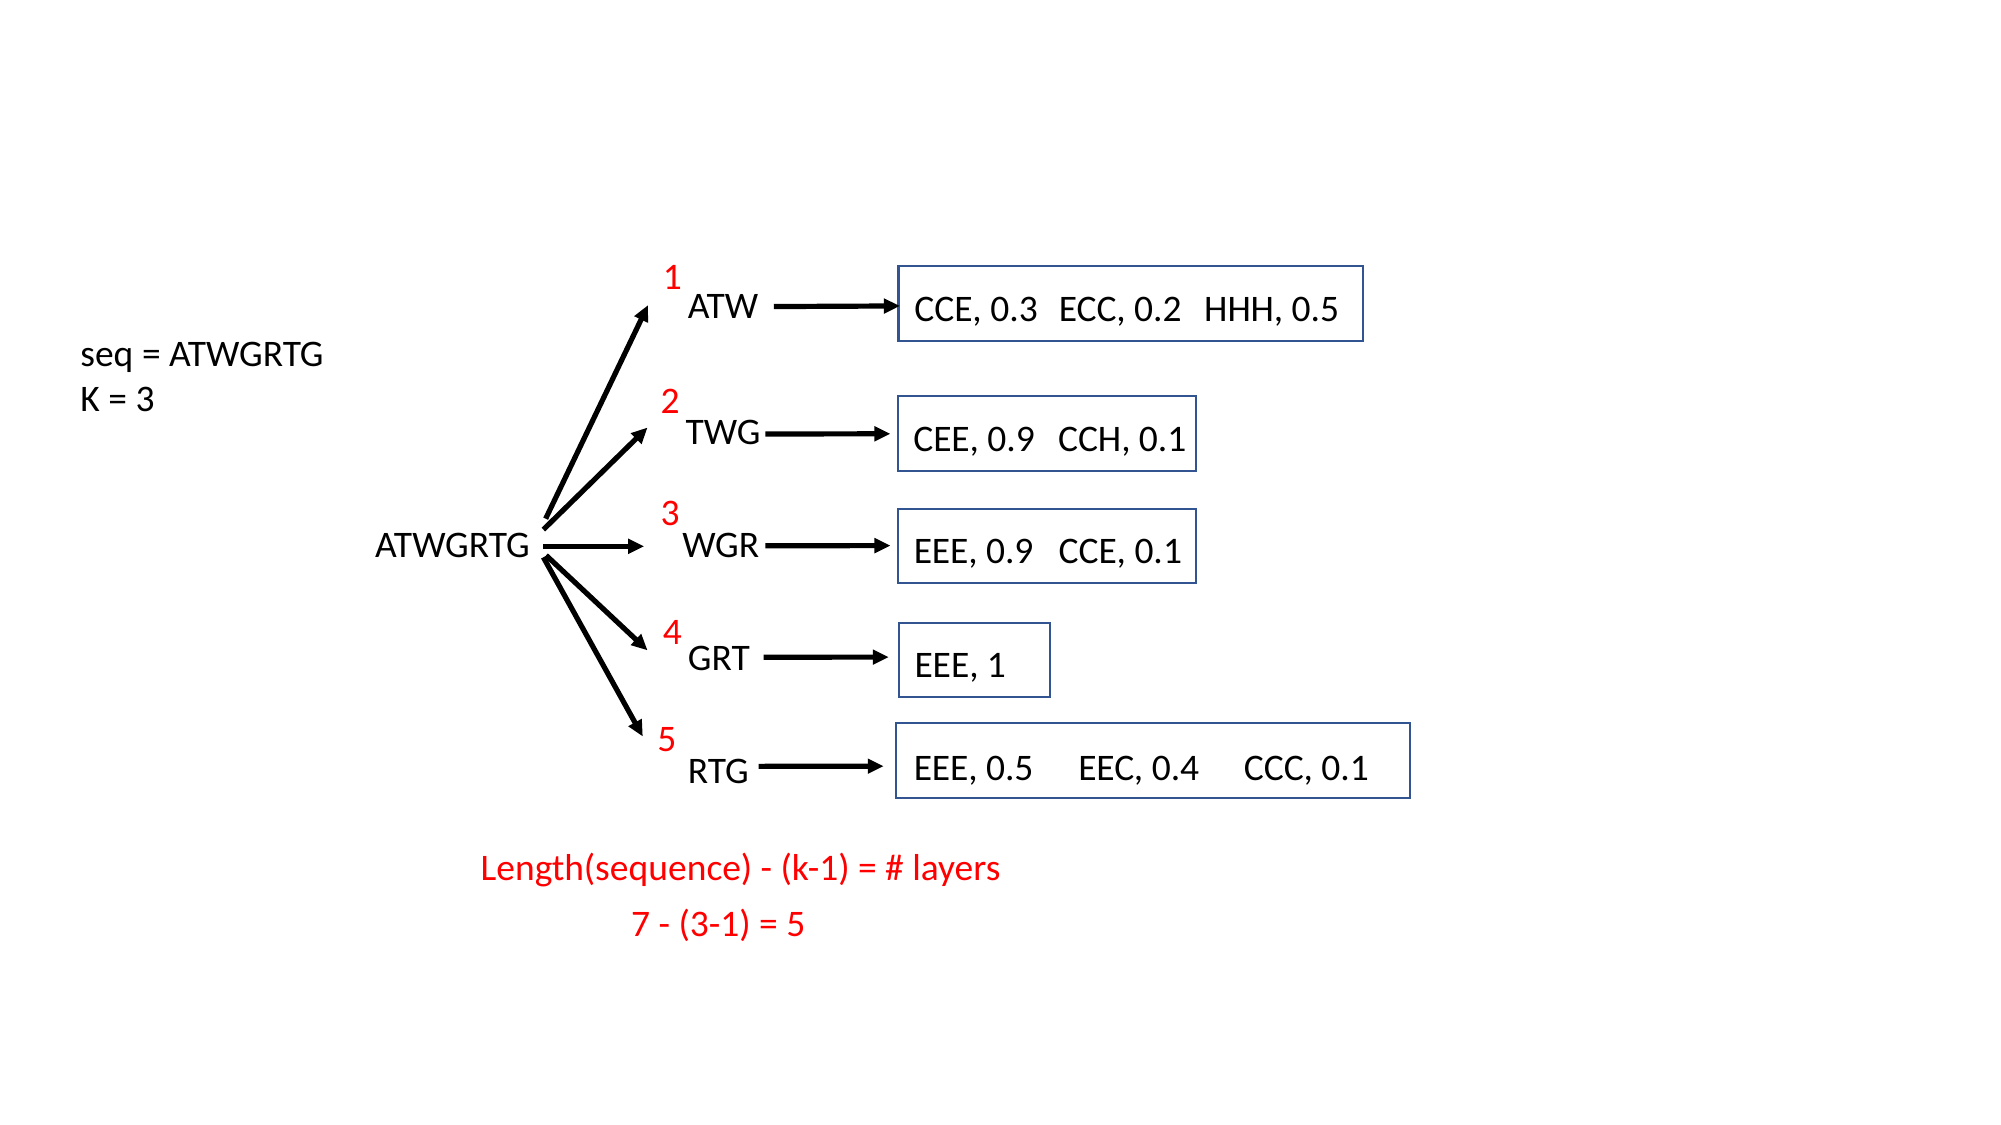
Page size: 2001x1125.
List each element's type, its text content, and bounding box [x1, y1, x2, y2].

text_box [359, 244, 1410, 952]
text_box seq = ATWGRTG K = 3 [65, 321, 340, 427]
